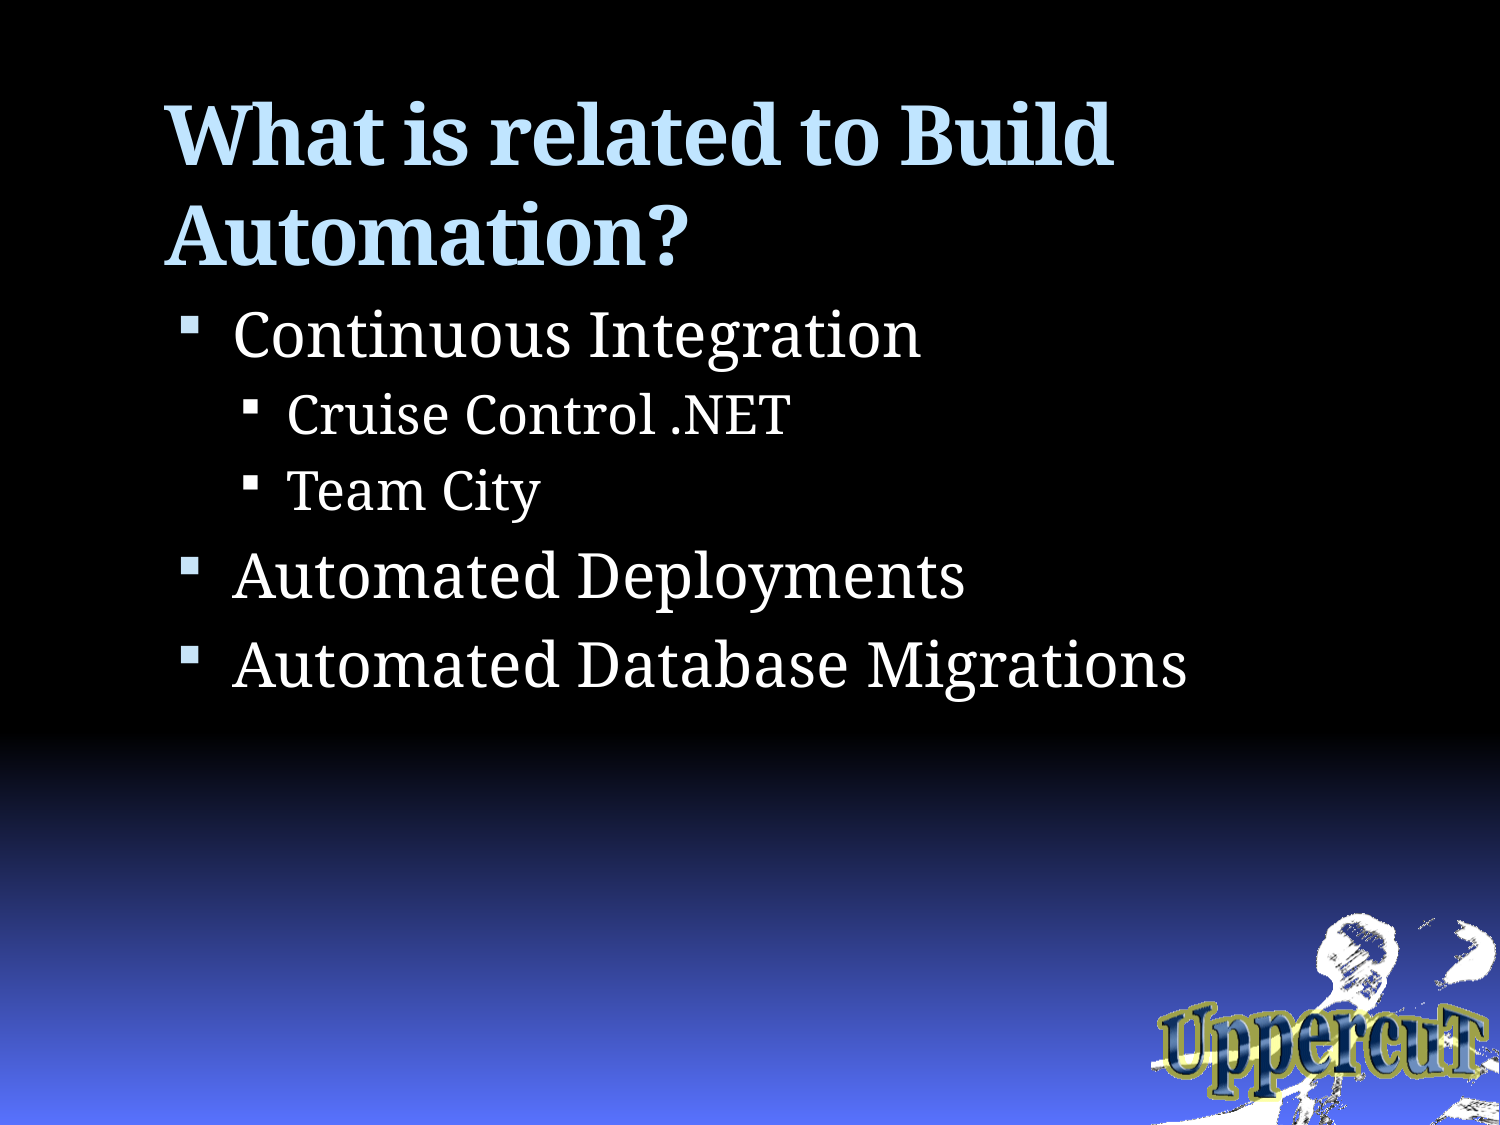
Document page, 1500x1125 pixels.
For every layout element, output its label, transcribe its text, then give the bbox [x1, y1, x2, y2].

picture [1125, 882, 1500, 1125]
list Continuous Integration Cruise Control .NET Team City Automated Deployments Automated Database Migrations [150, 287, 1425, 1038]
title What is related to Build Automation? [150, 75, 1425, 225]
